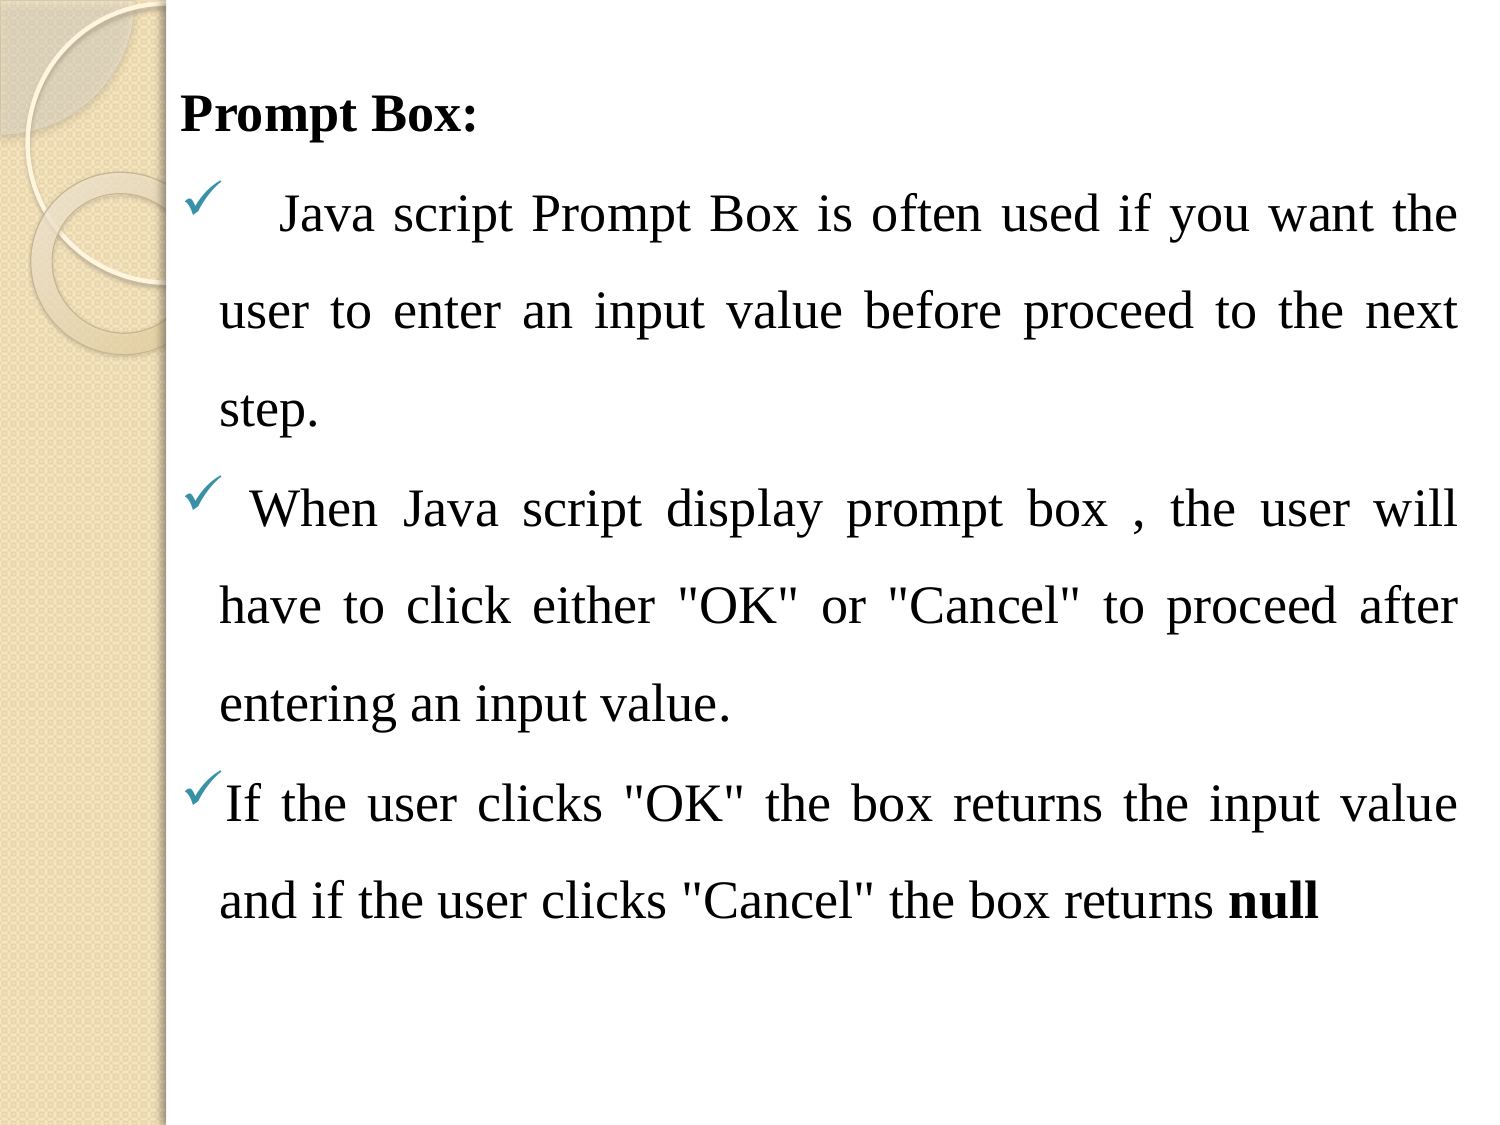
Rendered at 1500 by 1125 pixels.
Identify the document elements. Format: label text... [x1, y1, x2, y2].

list Prompt Box: Java script Prompt Box is often used if you want the user to enter an input value before proceed to the next step. When Java script display prompt box , the user will have to click either "OK" or "Cancel" to proceed after entering an input value. If the user clicks "OK" the box returns the input value and if the user clicks "Cancel" the box returns null [99, 37, 1475, 1125]
